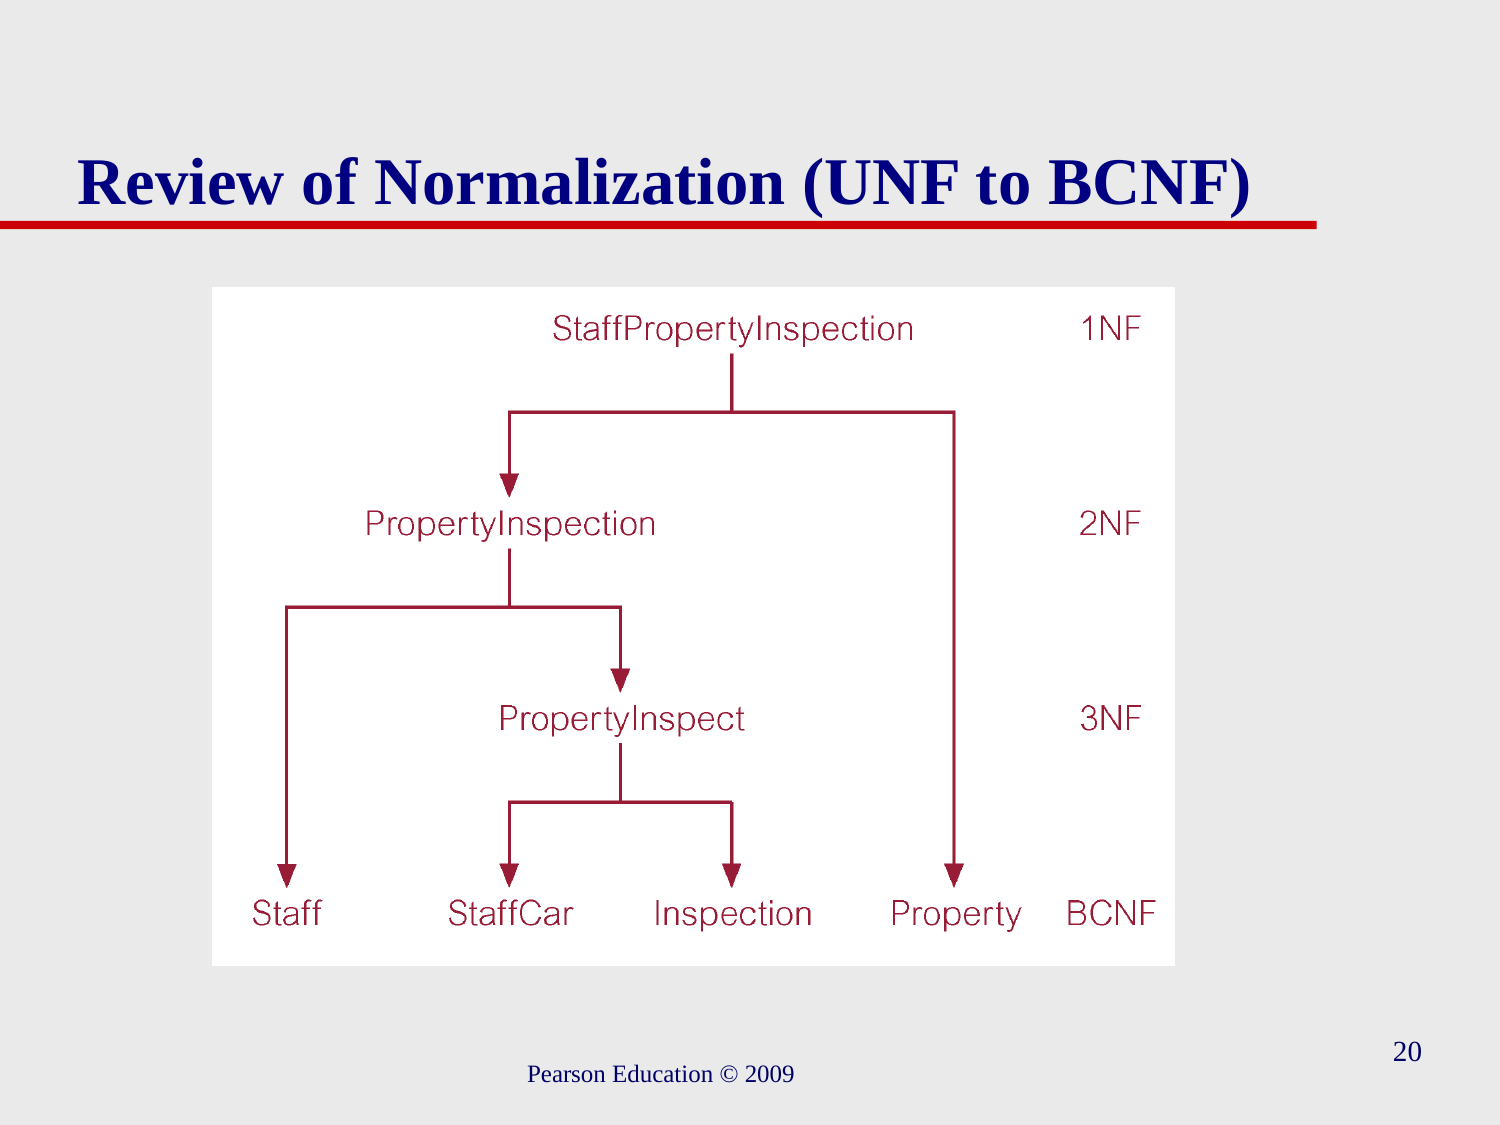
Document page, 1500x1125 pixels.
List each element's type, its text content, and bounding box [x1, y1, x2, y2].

title Review of Normalization (UNF to BCNF) [62, 43, 1338, 225]
text_box Pearson Education © 2009 [512, 1050, 1038, 1095]
slide_number 20 [1125, 1012, 1438, 1088]
picture [212, 287, 1176, 967]
